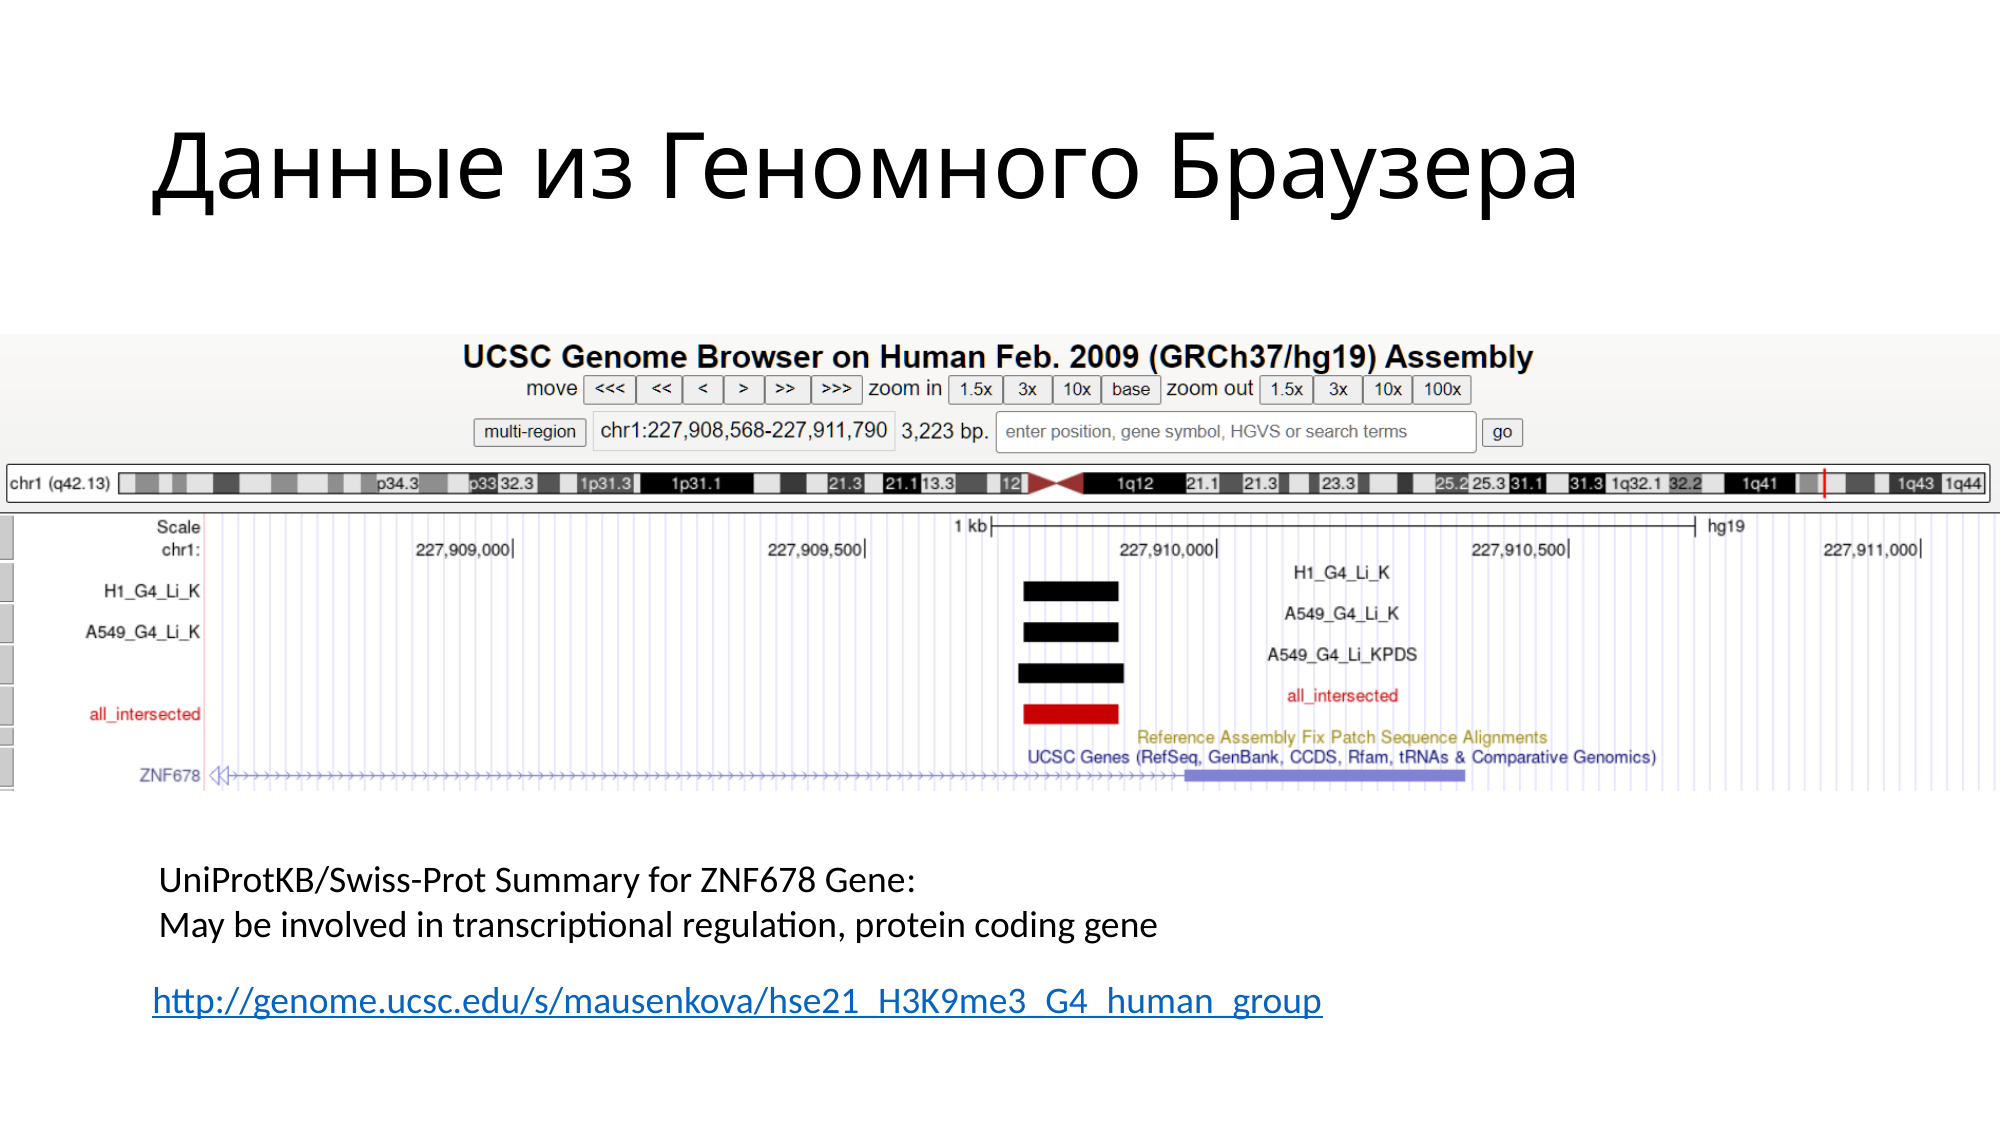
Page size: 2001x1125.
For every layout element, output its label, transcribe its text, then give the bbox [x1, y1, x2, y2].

text_box http://genome.ucsc.edu/s/mausenkova/hse21_H3K9me3_G4_human_group [137, 968, 1842, 1029]
text_box UniProtKB/Swiss-Prot Summary for ZNF678 Gene: May be involved in transcriptional regulation, protein coding gene [144, 847, 1175, 953]
picture [0, 334, 2000, 791]
title Данные из Геномного Браузера [137, 59, 1863, 278]
